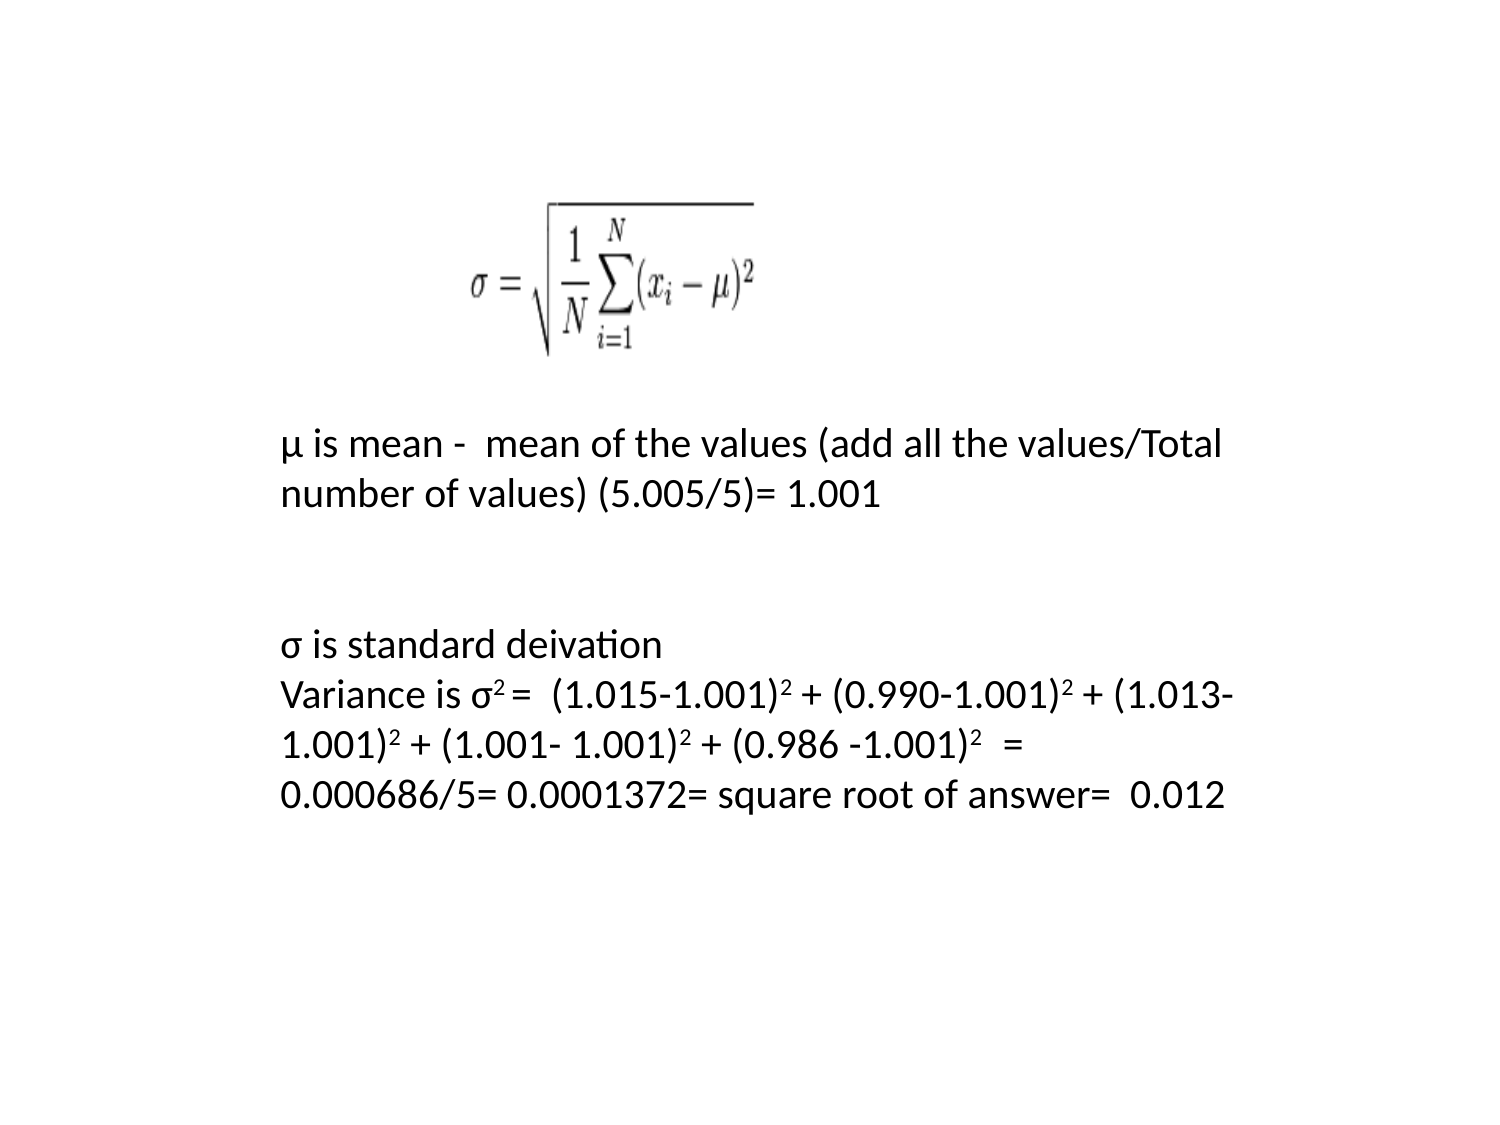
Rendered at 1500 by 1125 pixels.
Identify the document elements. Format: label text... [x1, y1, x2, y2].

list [466, 195, 763, 362]
text_box µ is mean - mean of the values (add all the values/Total number of values) (5.005/5)= 1.001 σ is standard deivation Variance is σ2 = (1.015-1.001)2 + (0.990-1.001)2 + (1.013-1.001)2 + (1.001- 1.001)2 + (0.986 -1.001)2 = 0.000686/5= 0.0001372= square root of answer= 0.012 [265, 408, 1258, 824]
